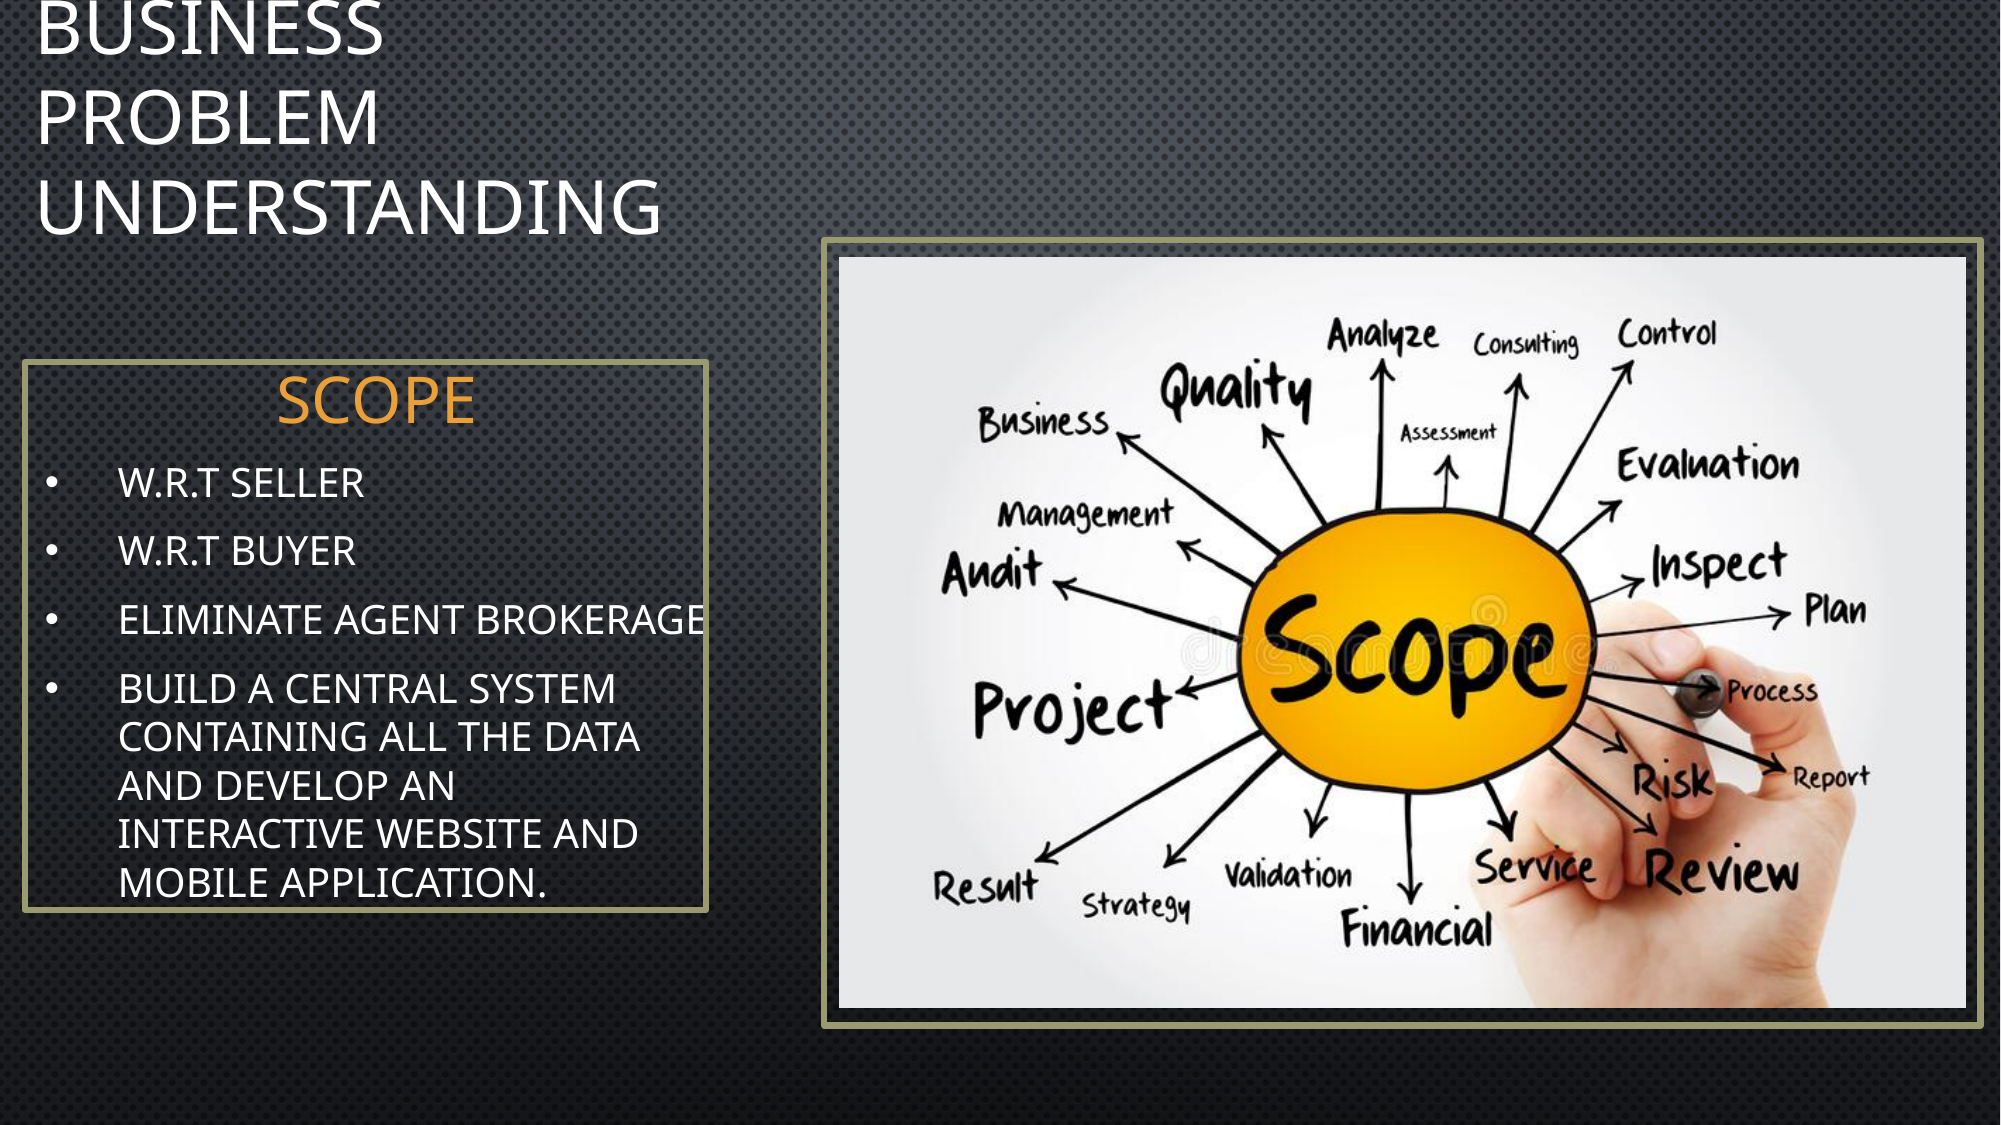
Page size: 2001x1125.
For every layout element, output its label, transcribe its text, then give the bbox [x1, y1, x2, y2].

picture [839, 257, 1966, 1008]
text_box [823, 238, 1982, 1027]
list SCOPE w.r.t seller w.r.t buyer Eliminate agent brokerage Build a central system containing all the data and develop an interactive website and mobile application. [29, 351, 724, 962]
text_box [23, 360, 707, 911]
title Business problem understanding [19, 32, 735, 258]
